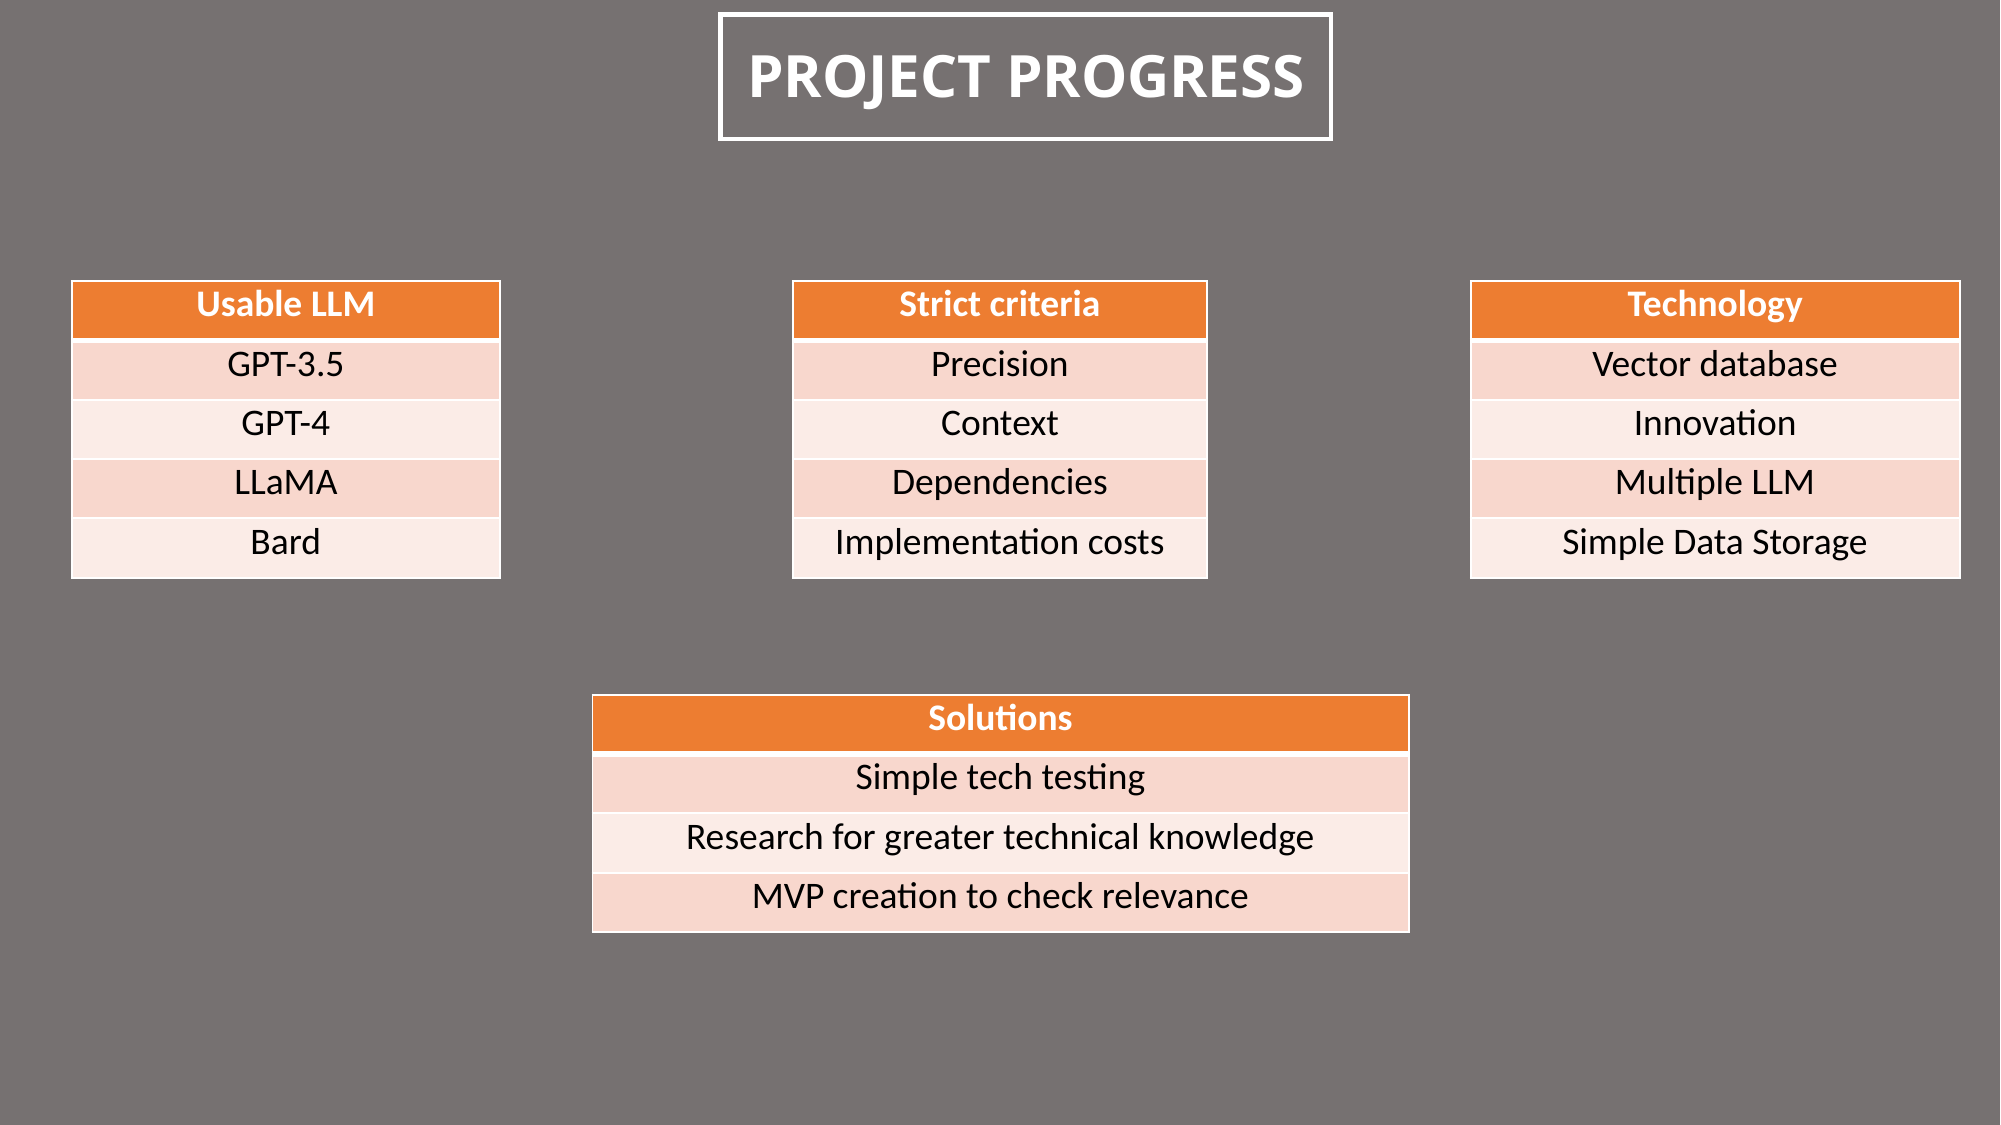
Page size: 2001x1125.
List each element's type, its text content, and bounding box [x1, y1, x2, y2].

table_cell Precision [794, 343, 1206, 399]
table_cell Implementation costs [794, 519, 1206, 577]
table_cell MVP creation to check relevance [593, 874, 1408, 931]
table_cell Simple Data Storage [1472, 519, 1959, 577]
table_cell Research for greater technical knowledge [593, 814, 1408, 872]
table_cell Multiple LLM [1472, 460, 1959, 517]
table_cell LLaMA [73, 460, 499, 517]
table_cell Context [794, 401, 1206, 458]
table_cell Bard [73, 519, 499, 577]
title PROJECT PROGRESS [720, 14, 1332, 139]
table_cell Vector database [1472, 343, 1959, 399]
table_cell Dependencies [794, 460, 1206, 517]
table_cell Simple tech testing [593, 757, 1408, 812]
table_header Strict criteria [794, 282, 1206, 338]
table_header Solutions [593, 696, 1408, 751]
table_cell GPT-4 [73, 401, 499, 458]
table_cell GPT-3.5 [73, 343, 499, 399]
table_header Technology [1472, 282, 1959, 338]
table_cell Innovation [1472, 401, 1959, 458]
table_header Usable LLM [73, 282, 499, 338]
